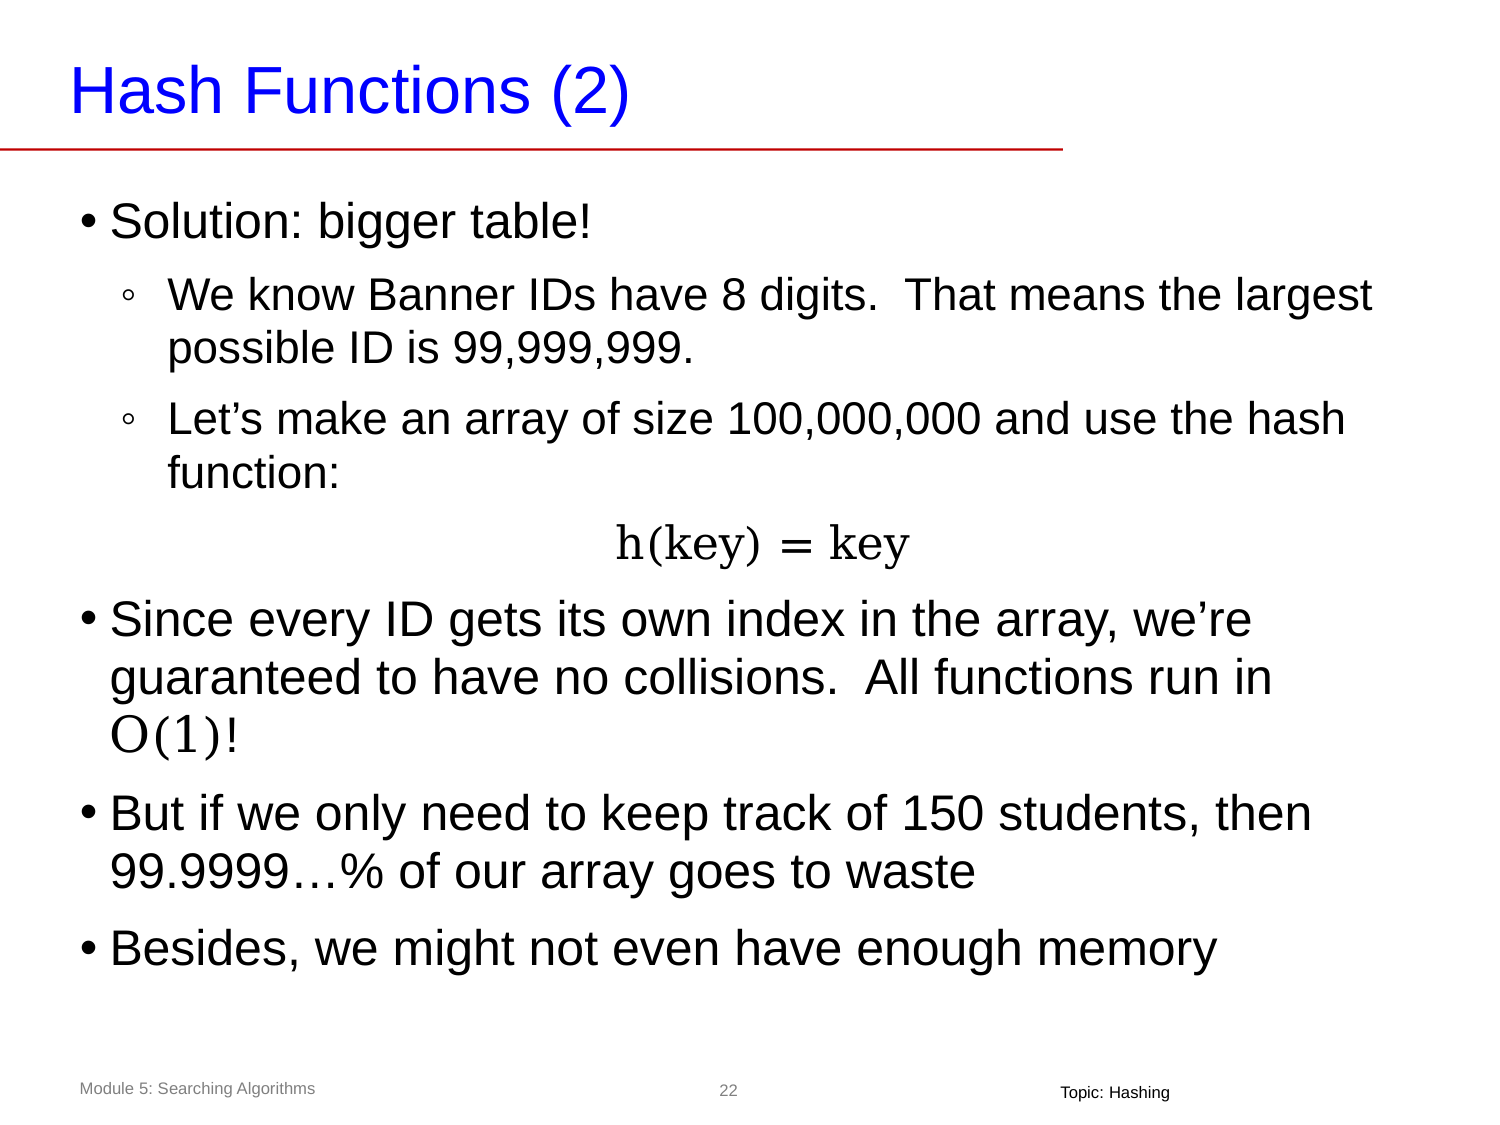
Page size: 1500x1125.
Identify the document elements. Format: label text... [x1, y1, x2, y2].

title Hash Functions (2) [57, 41, 1173, 133]
text_box Topic: Hashing [1045, 1082, 1186, 1108]
list Solution: bigger table! We know Banner IDs have 8 digits. That means the largest possible ID is 99,999,999. Let’s make an array of size 100,000,000 and use the hash function: h(key) = key Since every ID gets its own index in the array, we’re guaranteed to have no collisions. All functions run in O(1)! But if we only need to keep track of 150 students, then 99.9999…% of our array goes to waste Besides, we might not even have enough memory [64, 183, 1416, 1010]
